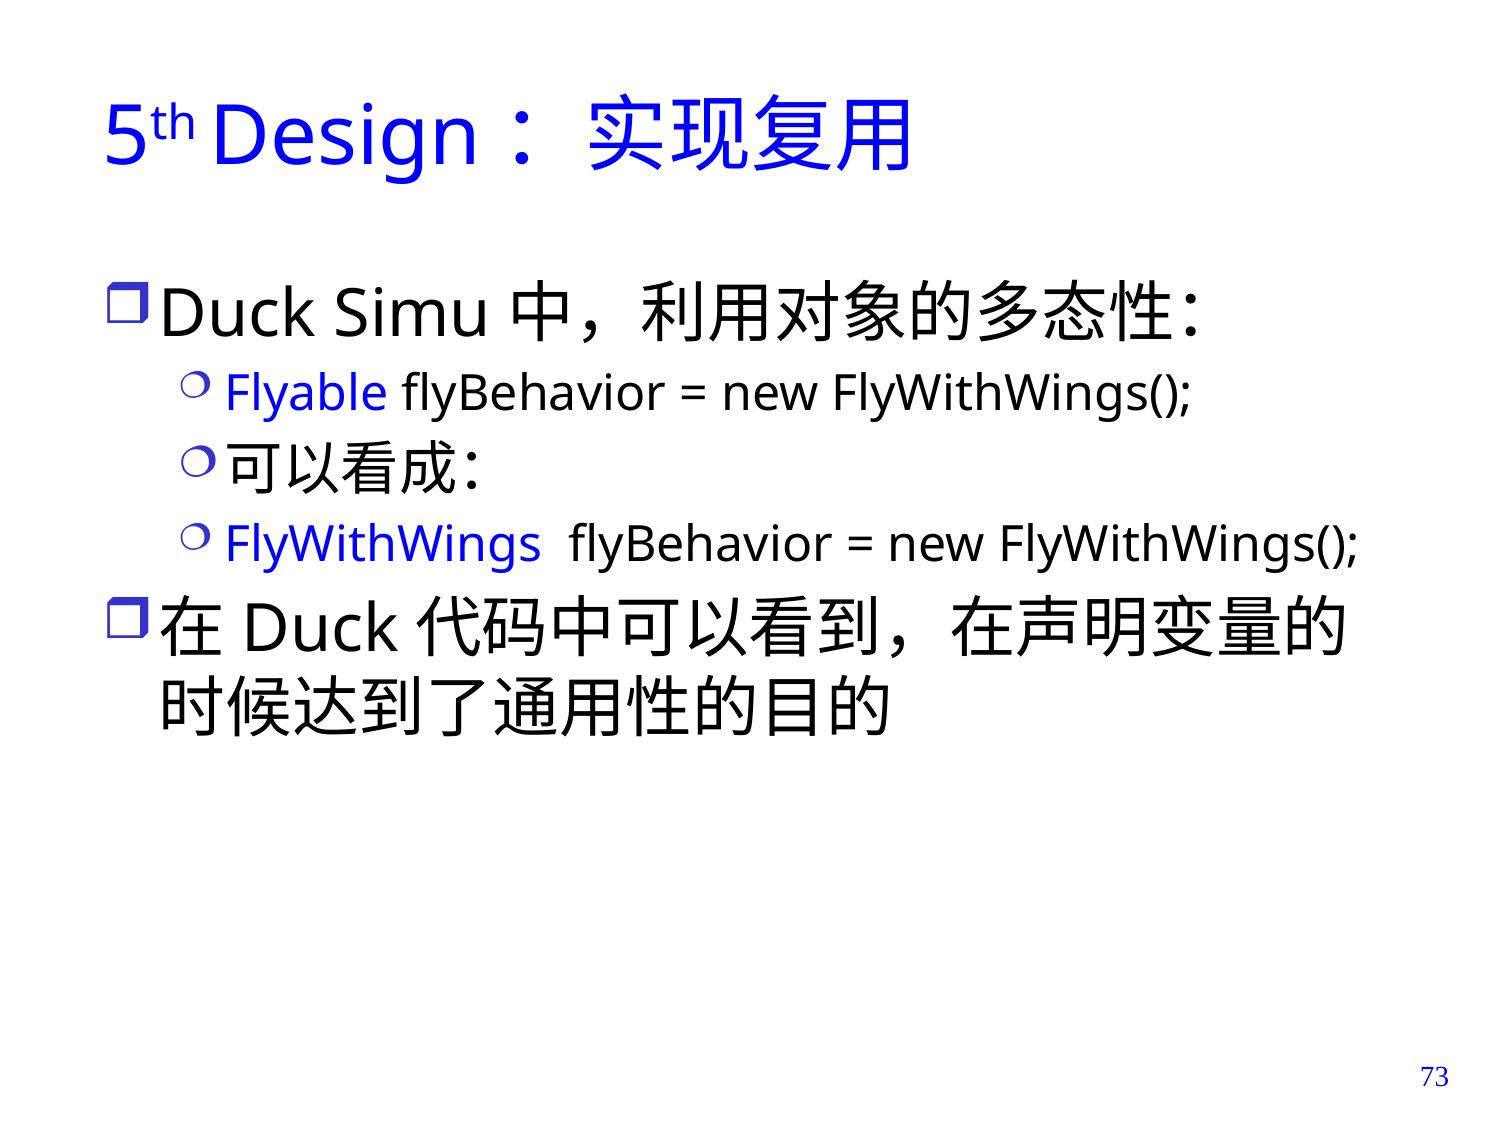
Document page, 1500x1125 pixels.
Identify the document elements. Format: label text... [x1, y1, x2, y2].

title 5th Design：实现复用 [87, 37, 1363, 225]
list Duck Simu中，利用对象的多态性： Flyable flyBehavior = new FlyWithWings(); 可以看成： FlyWithWings flyBehavior = new FlyWithWings(); 在Duck代码中可以看到，在声明变量的时候达到了通用性的目的 [87, 262, 1400, 1025]
slide_number 73 [1364, 1049, 1465, 1125]
